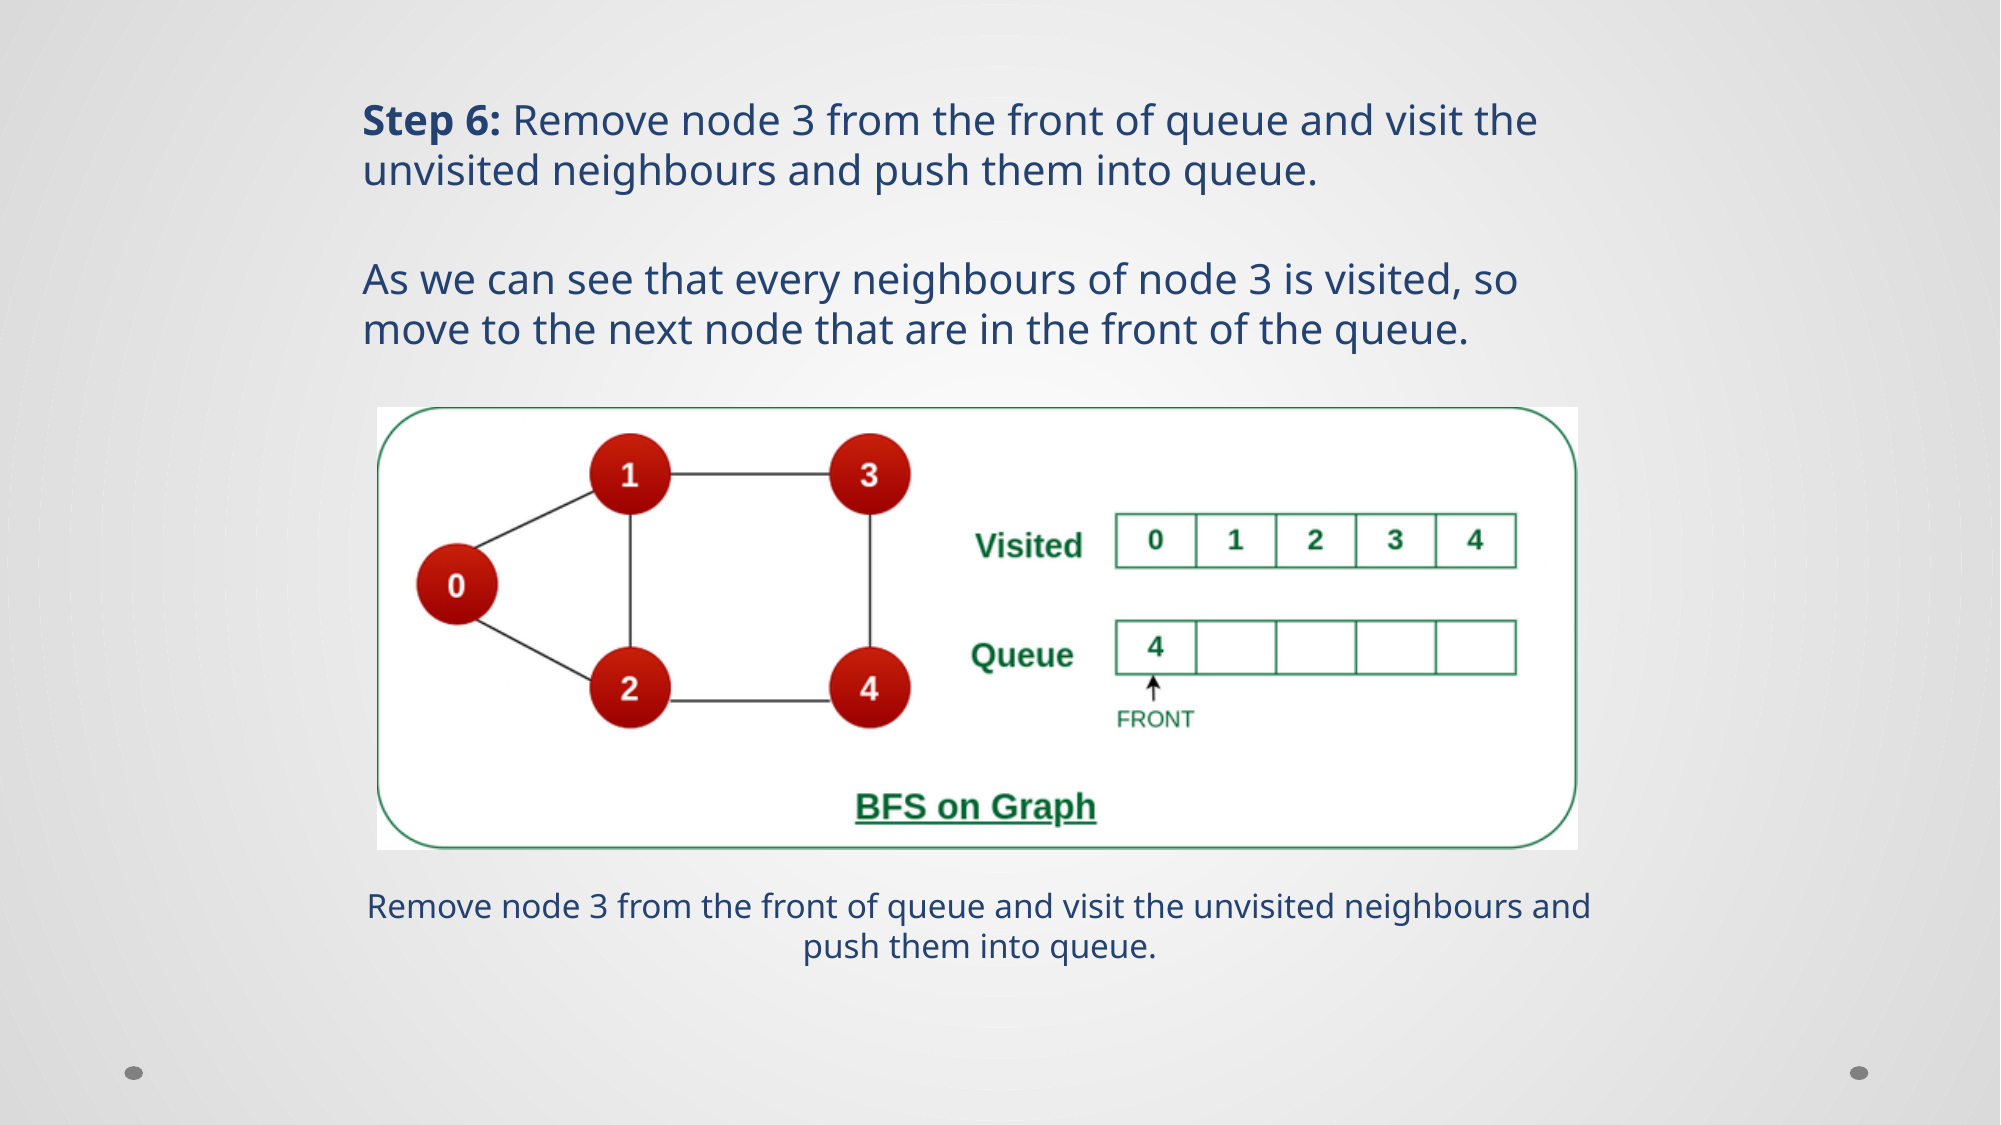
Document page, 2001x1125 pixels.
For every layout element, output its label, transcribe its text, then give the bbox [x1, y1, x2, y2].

list Step 6: Remove node 3 from the front of queue and visit the unvisited neighbours and push them into queue. As we can see that every neighbours of node 3 is visited, so move to the next node that are in the front of the queue. Remove node 3 from the front of queue and visit the unvisited neighbours and push them into queue. [347, 86, 1613, 990]
picture [376, 407, 1578, 850]
